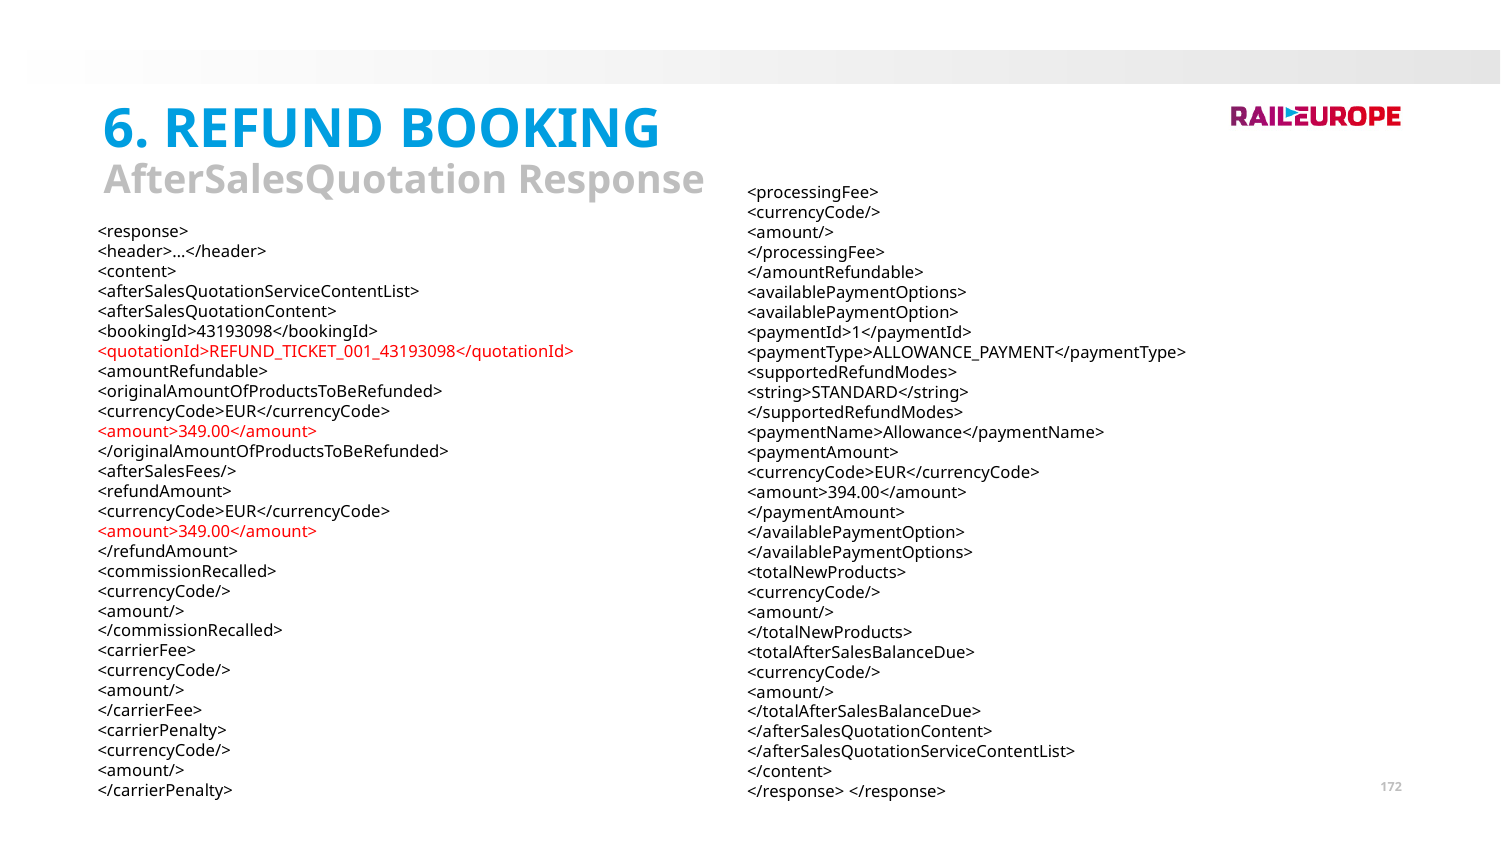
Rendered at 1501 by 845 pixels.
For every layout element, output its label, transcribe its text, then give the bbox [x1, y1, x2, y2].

text_box <processingFee> <currencyCode/> <amount/> </processingFee> </amountRefundable> <availablePaymentOptions> <availablePaymentOption> <paymentId>1</paymentId> <paymentType>ALLOWANCE_PAYMENT</paymentType> <supportedRefundModes> <string>STANDARD</string> </supportedRefundModes> <paymentName>Allowance</paymentName> <paymentAmount> <currencyCode>EUR</currencyCode> <amount>394.00</amount> </paymentAmount> </availablePaymentOption> </availablePaymentOptions> <totalNewProducts> <currencyCode/> <amount/> </totalNewProducts> <totalAfterSalesBalanceDue> <currencyCode/> <amount/> </totalAfterSalesBalanceDue> </afterSalesQuotationContent> </afterSalesQuotationServiceContentList> </content> </response> </response> [732, 174, 1270, 809]
text_box <response> <header>…</header> <content> <afterSalesQuotationServiceContentList> <afterSalesQuotationContent> <bookingId>43193098</bookingId> <quotationId>REFUND_TICKET_001_43193098</quotationId> <amountRefundable> <originalAmountOfProductsToBeRefunded> <currencyCode>EUR</currencyCode> <amount>349.00</amount> </originalAmountOfProductsToBeRefunded> <afterSalesFees/> <refundAmount> <currencyCode>EUR</currencyCode> <amount>349.00</amount> </refundAmount> <commissionRecalled> <currencyCode/> <amount/> </commissionRecalled> <carrierFee> <currencyCode/> <amount/> </carrierFee> <carrierPenalty> <currencyCode/> <amount/> </carrierPenalty> [82, 213, 650, 828]
slide_number 172 [1287, 779, 1403, 821]
list 6. Refund booking AfterSalesQuotation Response [103, 100, 1403, 214]
picture [1210, 88, 1418, 148]
